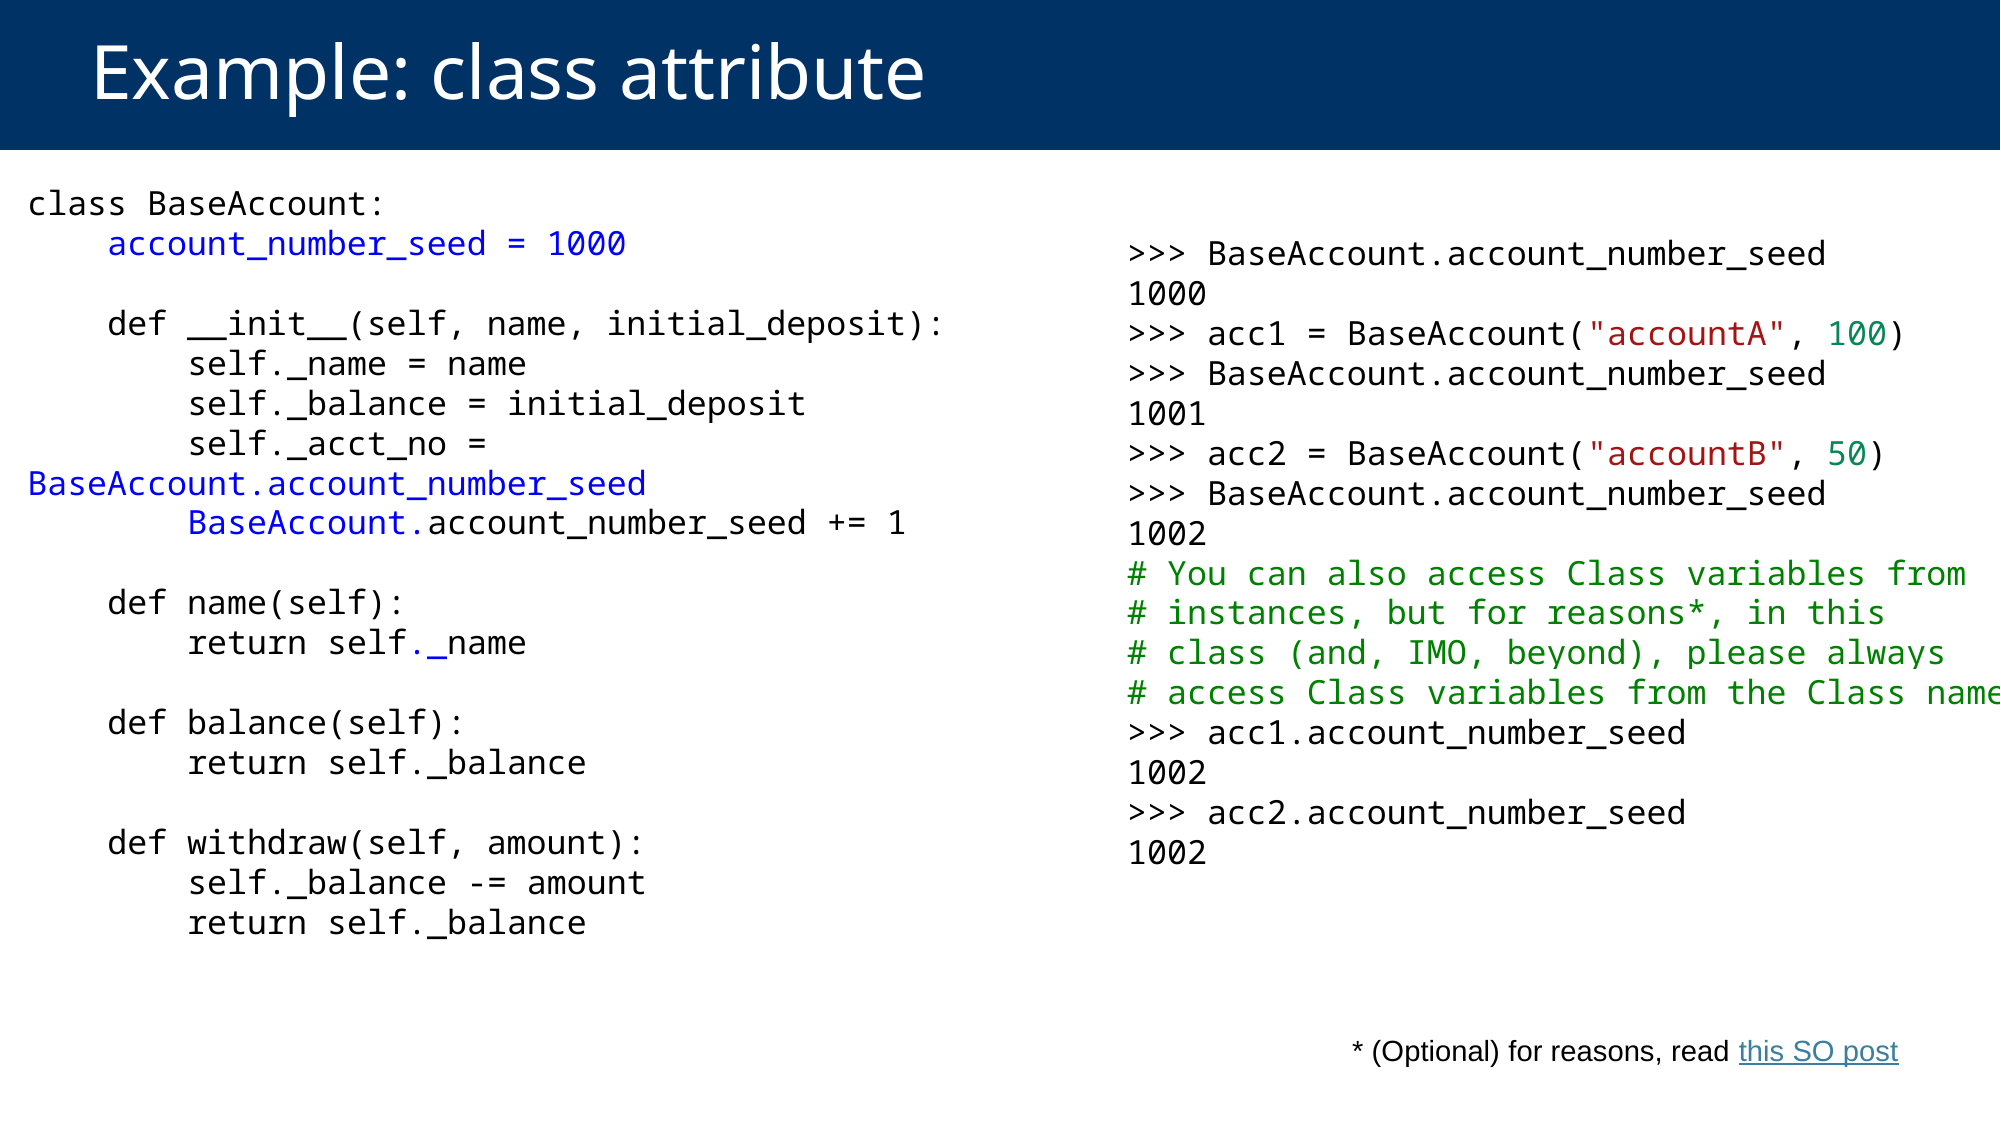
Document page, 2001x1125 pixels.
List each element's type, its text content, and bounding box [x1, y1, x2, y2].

title Example: class attribute [0, 0, 2000, 152]
text_box >>> BaseAccount.account_number_seed 1000 >>> acc1 = BaseAccount("accountA", 100) >>> BaseAccount.account_number_seed 1001 >>> acc2 = BaseAccount("accountB", 50) >>> BaseAccount.account_number_seed 1002 # You can also access Class variables from # instances, but for reasons*, in this # class (and, IMO, beyond), please always # access Class variables from the Class name >>> acc1.account_number_seed 1002 >>> acc2.account_number_seed 1002 [1112, 224, 2000, 879]
text_box * (Optional) for reasons, read this SO post [1337, 1024, 1950, 1075]
text_box class BaseAccount: account_number_seed = 1000 def __init__(self, name, initial_deposit): self._name = name self._balance = initial_deposit self._acct_no = BaseAccount.account_number_seed BaseAccount.account_number_seed += 1 def name(self): return self._name def balance(self): return self._balance def withdraw(self, amount): self._balance -= amount return self._balance [12, 174, 1050, 949]
